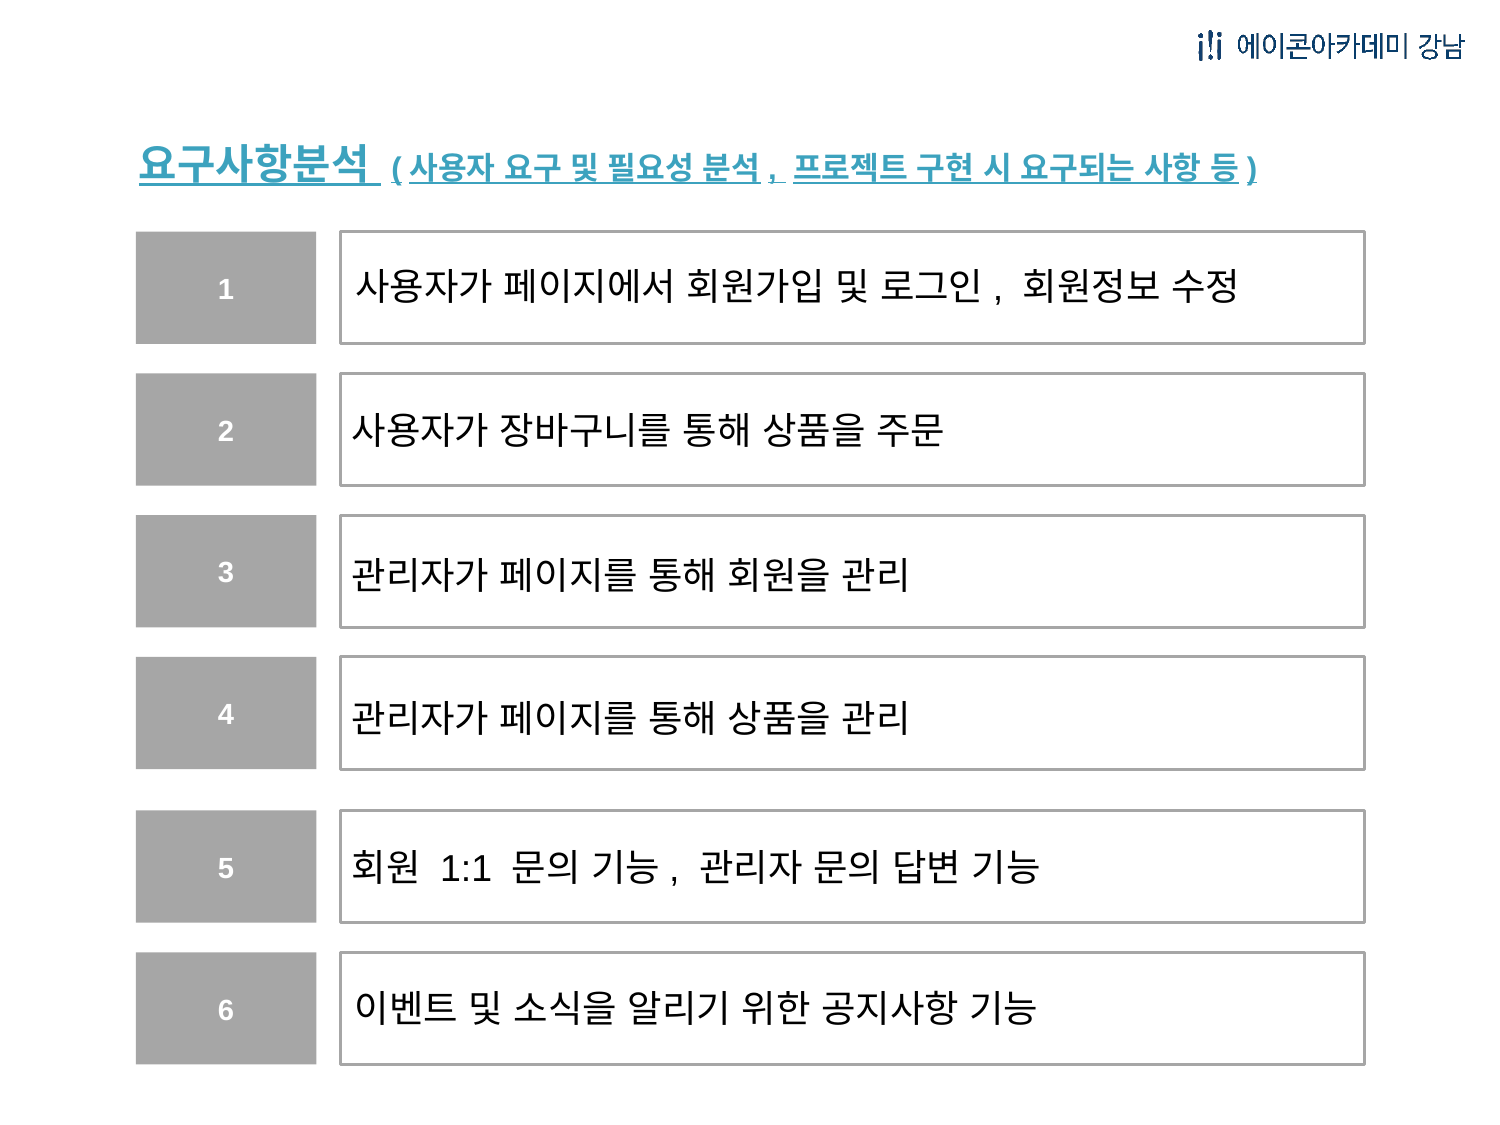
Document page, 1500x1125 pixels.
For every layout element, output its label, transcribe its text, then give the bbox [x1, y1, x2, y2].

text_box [135, 514, 1365, 628]
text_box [135, 951, 1365, 1065]
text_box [135, 373, 1365, 486]
picture [1198, 30, 1465, 61]
text_box 요구사항분석 (사용자 요구 및 필요성 분석, 프로젝트 구현 시 요구되는 사항 등) [123, 130, 1463, 196]
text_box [135, 231, 1365, 345]
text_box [135, 656, 1365, 770]
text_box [135, 810, 1365, 923]
